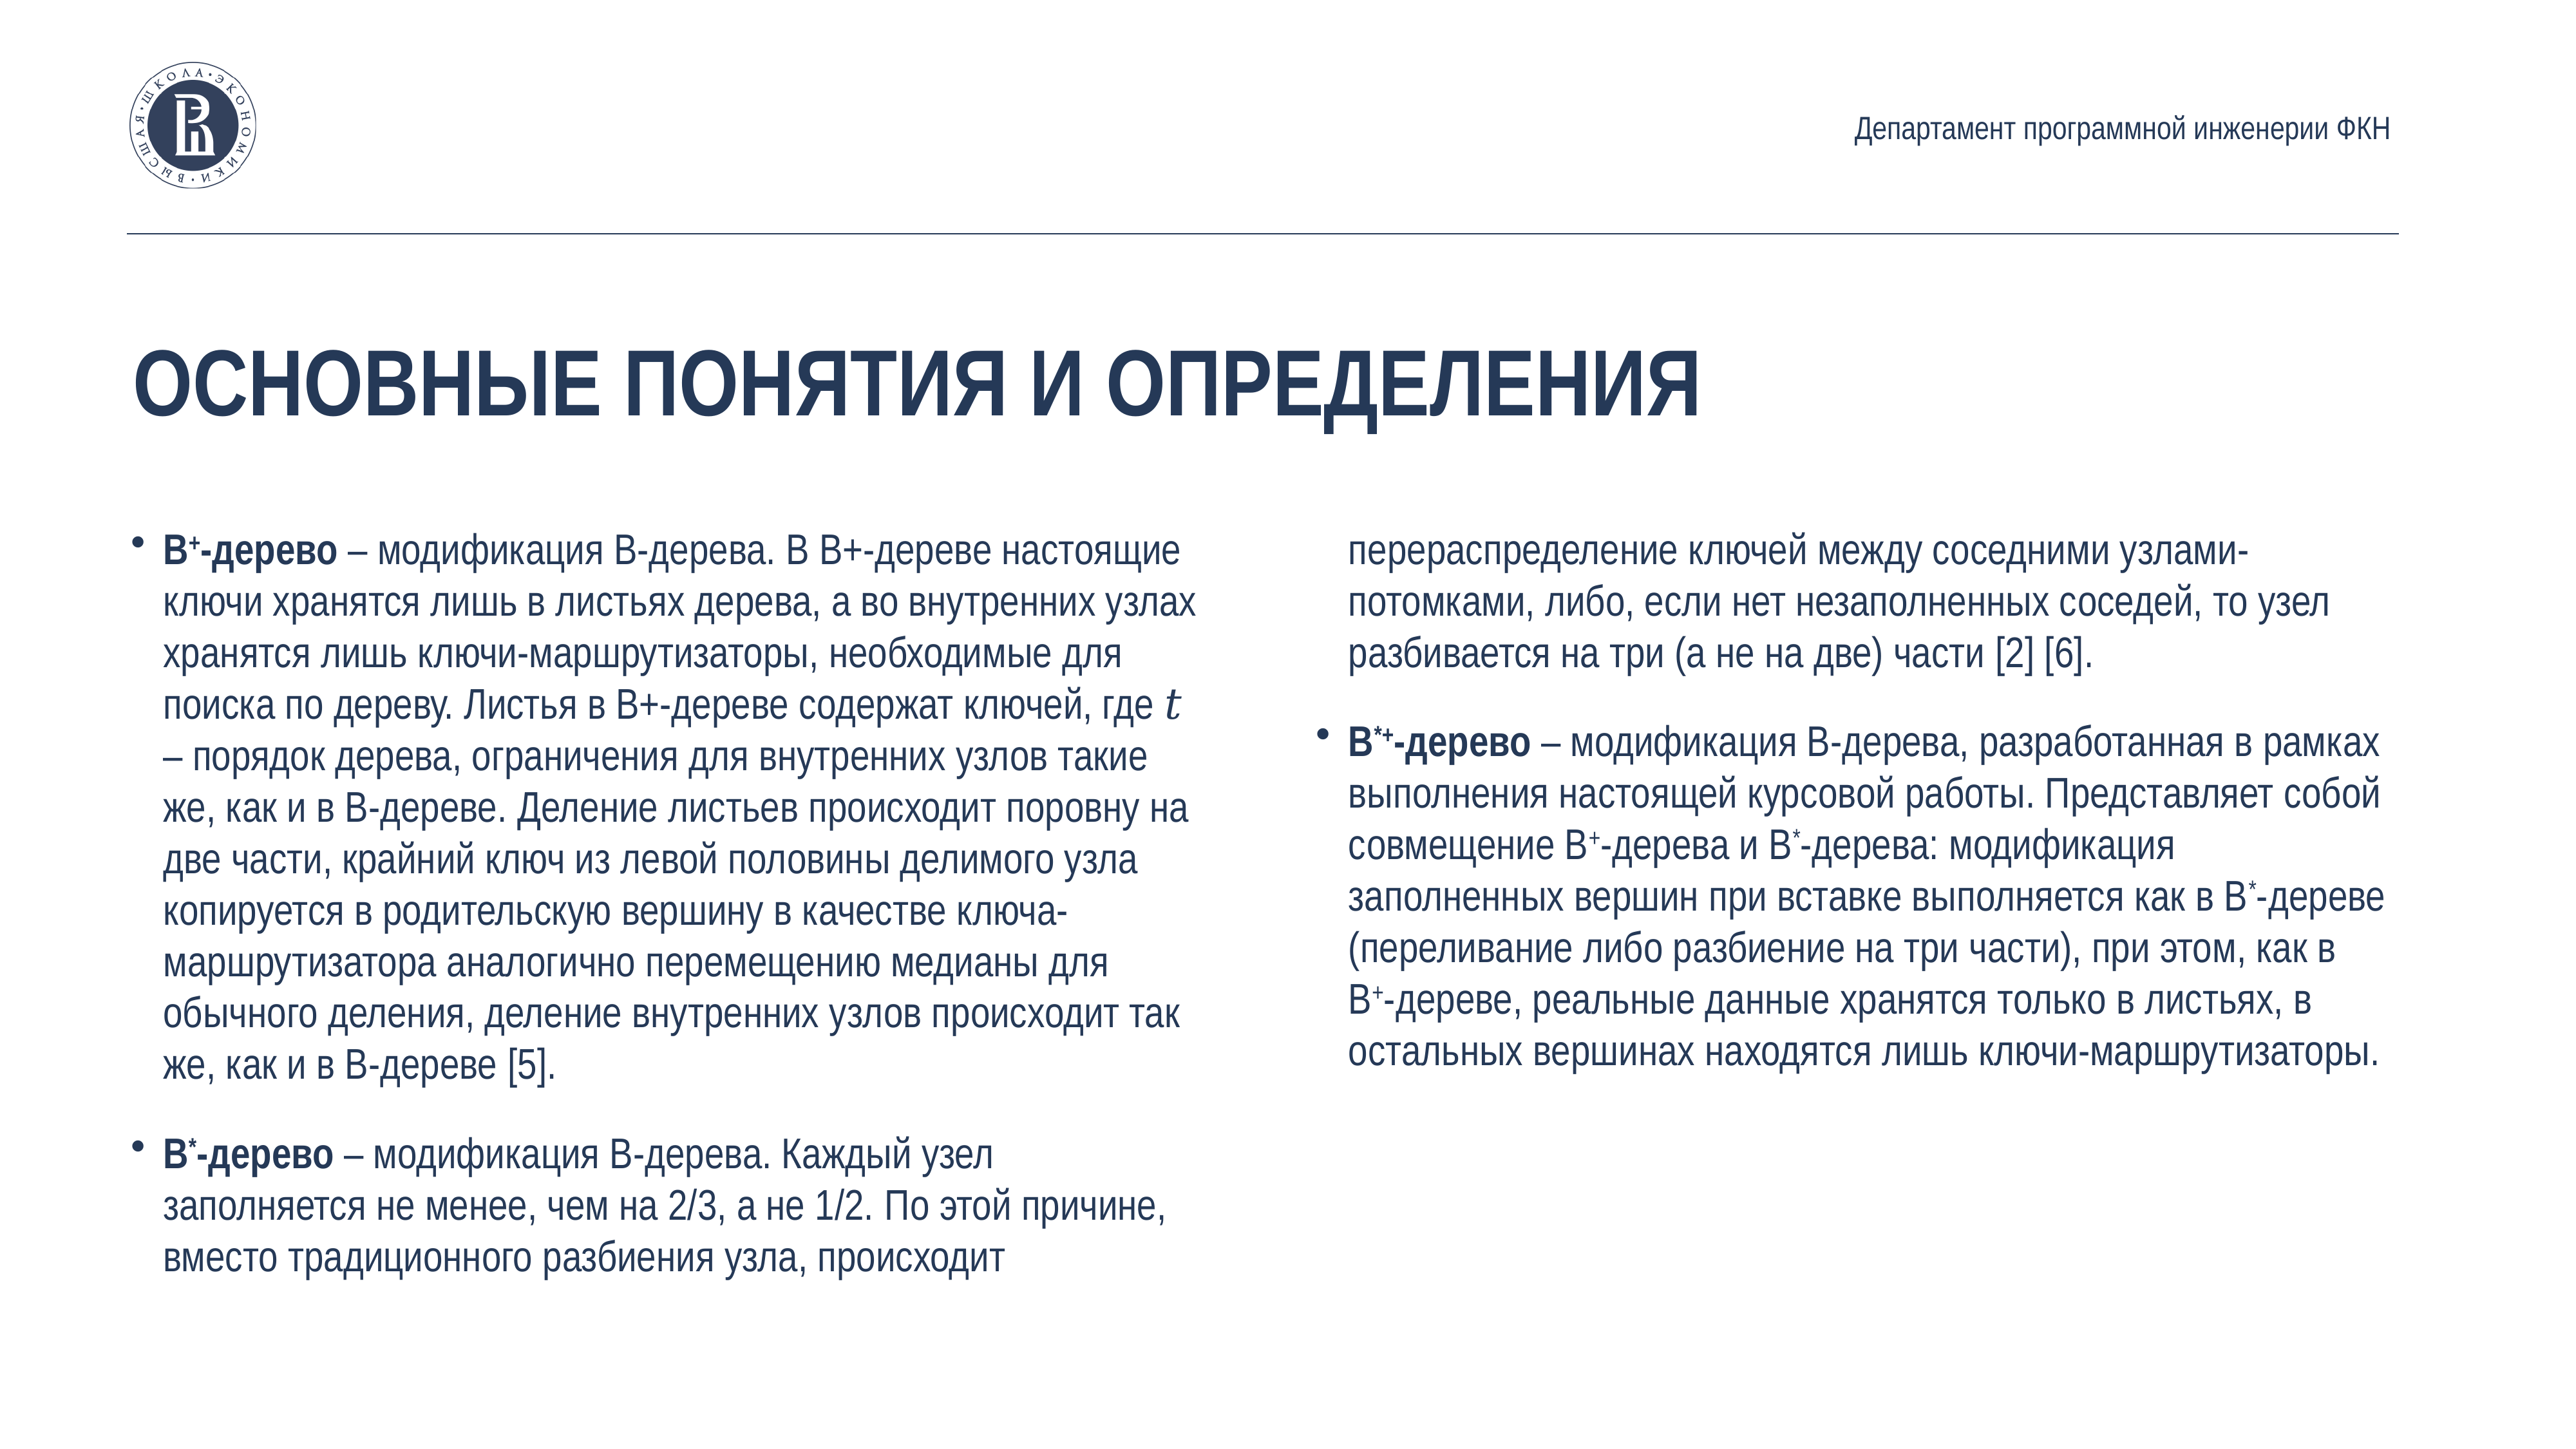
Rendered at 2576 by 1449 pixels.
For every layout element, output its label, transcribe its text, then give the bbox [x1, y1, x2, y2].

picture [129, 62, 256, 189]
text_box Департамент программной инженерии ФКН [1198, 100, 2399, 154]
text_box Основные понятия и определения [125, 314, 2396, 559]
text_box [124, 614, 2397, 755]
